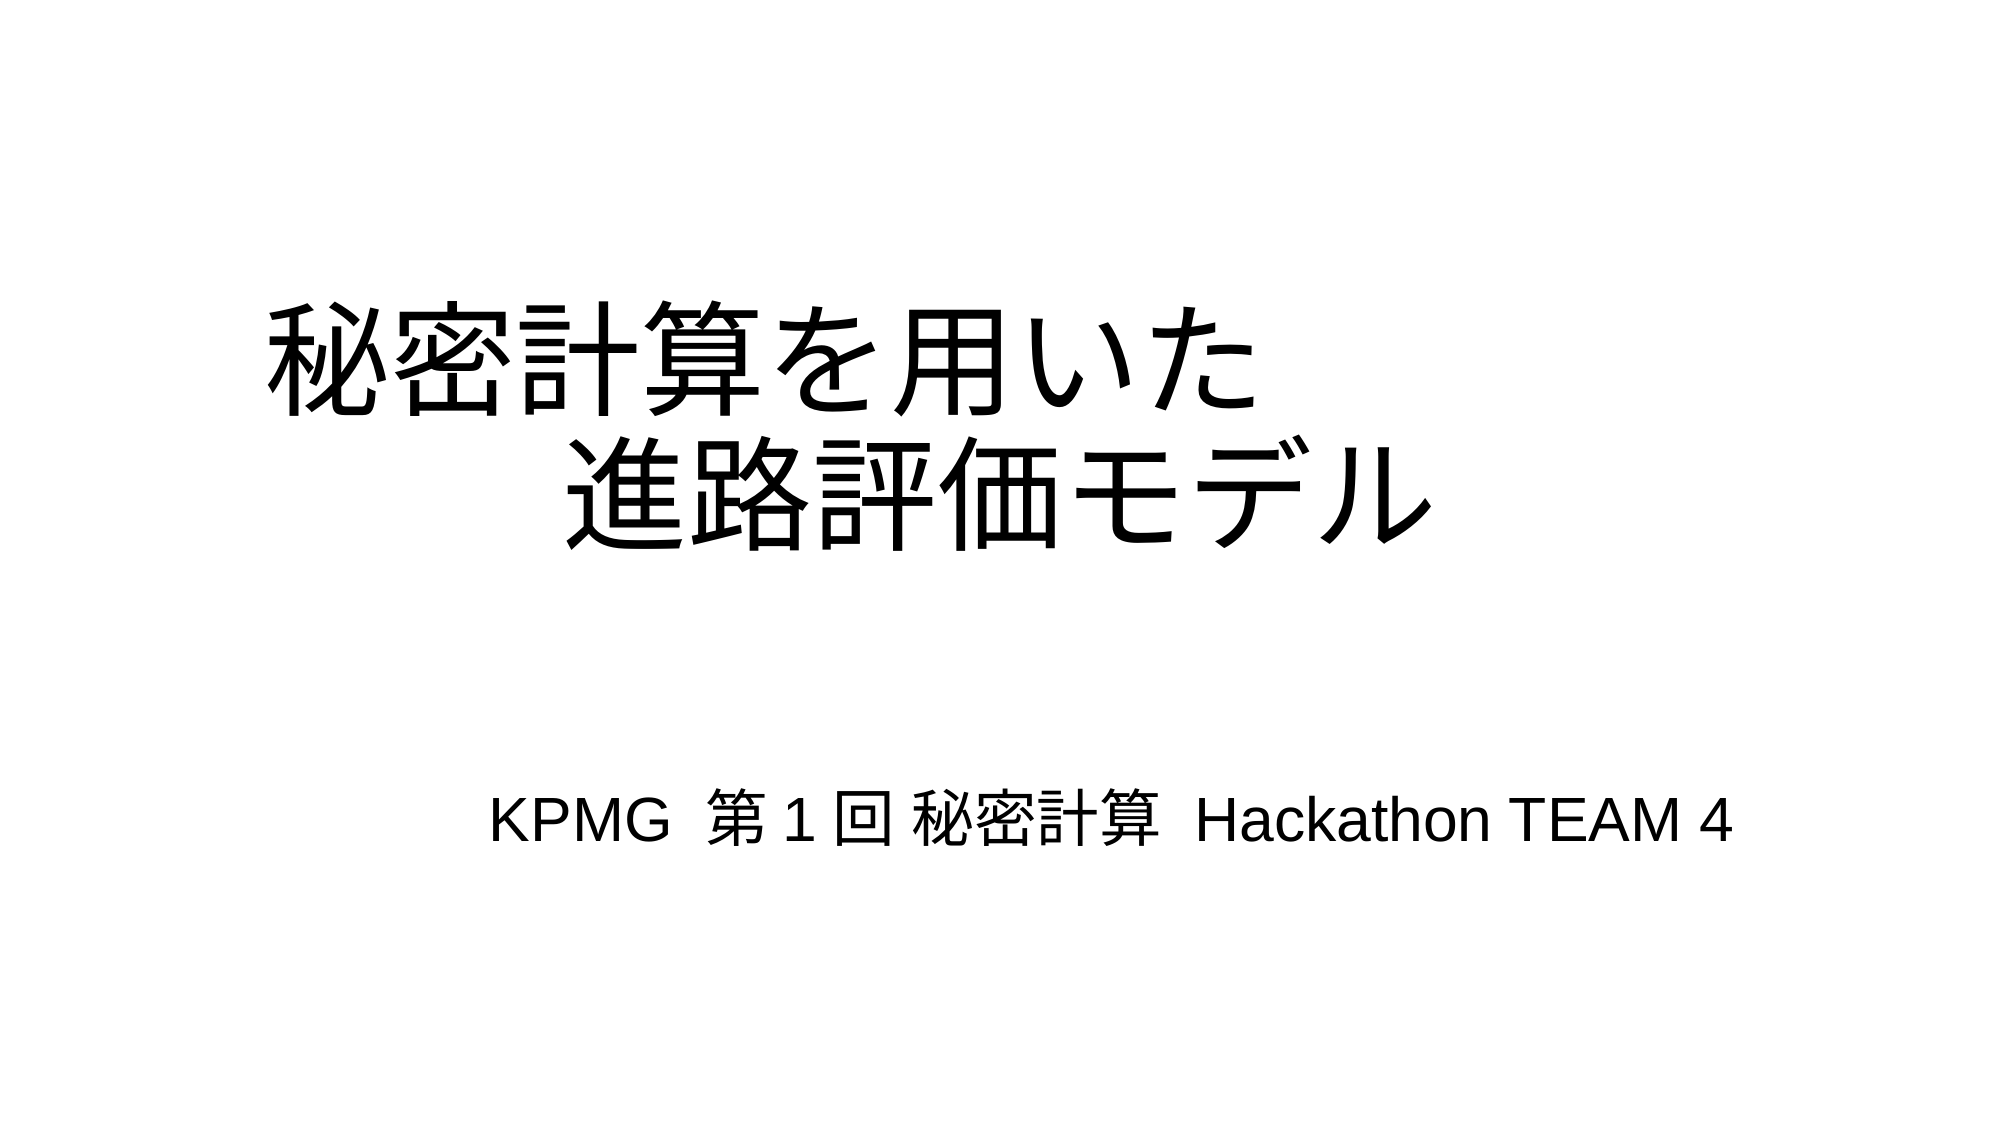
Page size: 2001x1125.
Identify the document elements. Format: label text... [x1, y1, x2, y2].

title 秘密計算を用いた 進路評価モデル [249, 184, 1750, 576]
subtitle KPMG 第1回 秘密計算 Hackathon TEAM 4 [249, 590, 1750, 863]
